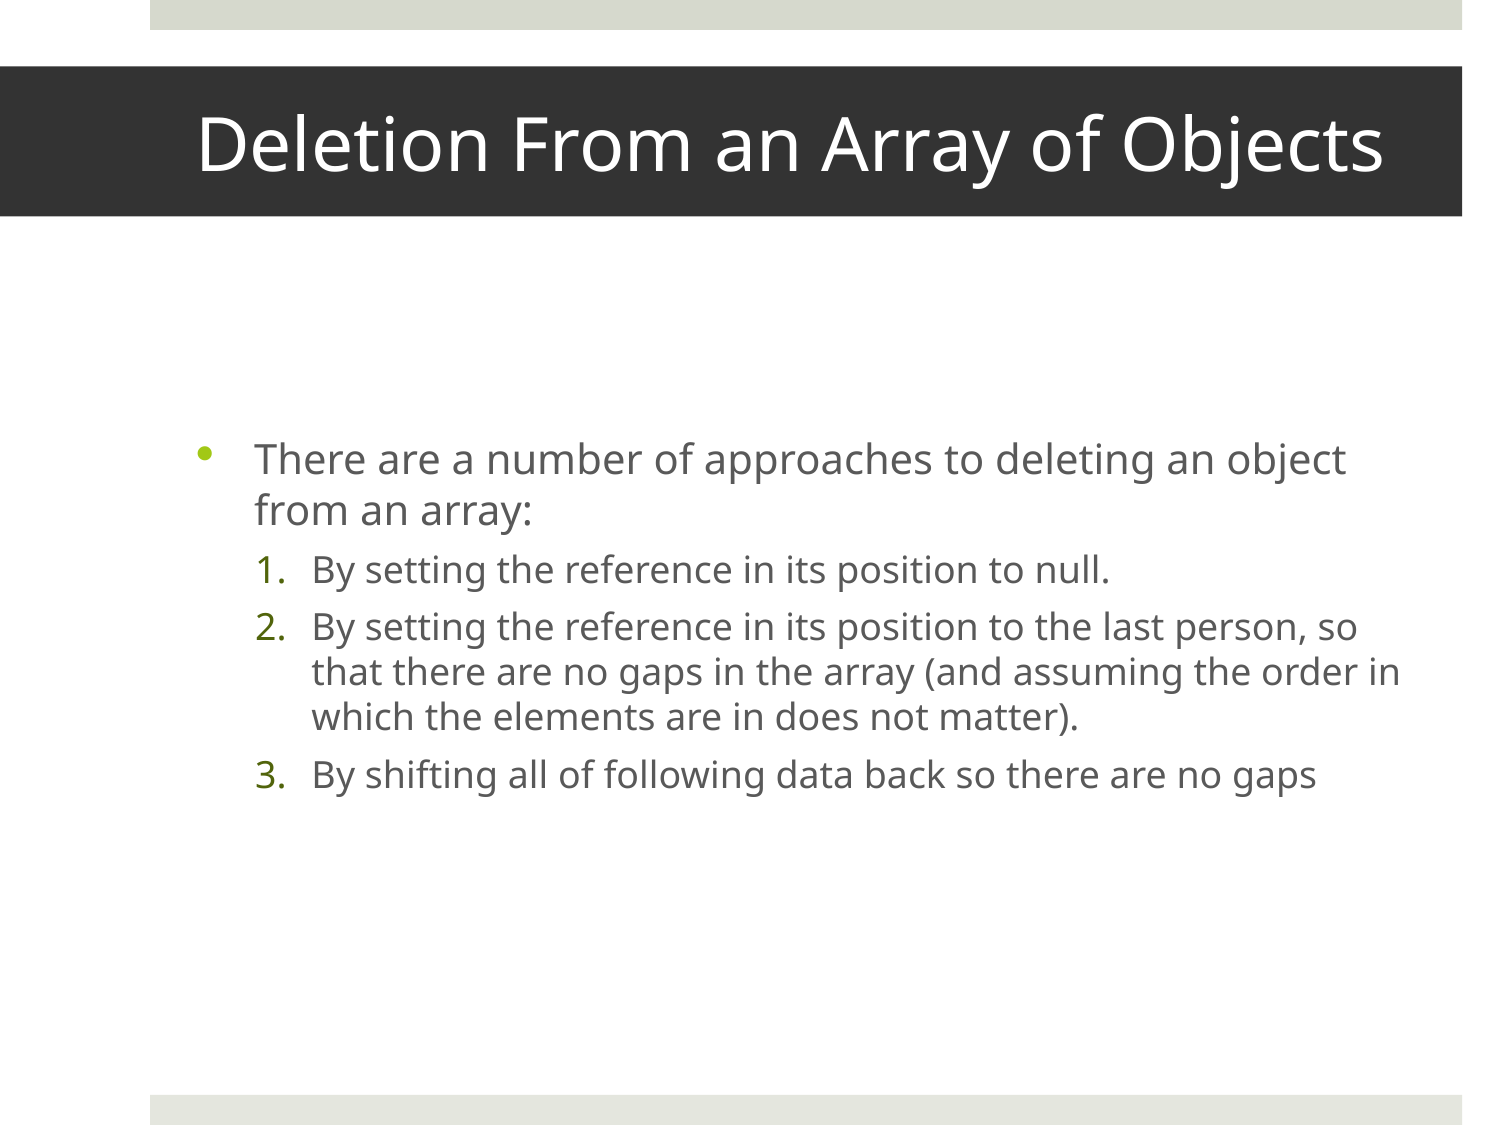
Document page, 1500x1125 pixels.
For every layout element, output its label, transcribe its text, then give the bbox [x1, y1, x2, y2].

list There are a number of approaches to deleting an object from an array: By setting the reference in its position to null. By setting the reference in its position to the last person, so that there are no gaps in the array (and assuming the order in which the elements are in does not matter). By shifting all of following data back so there are no gaps [182, 425, 1432, 1028]
title Deletion From an Array of Objects [0, 66, 1463, 217]
